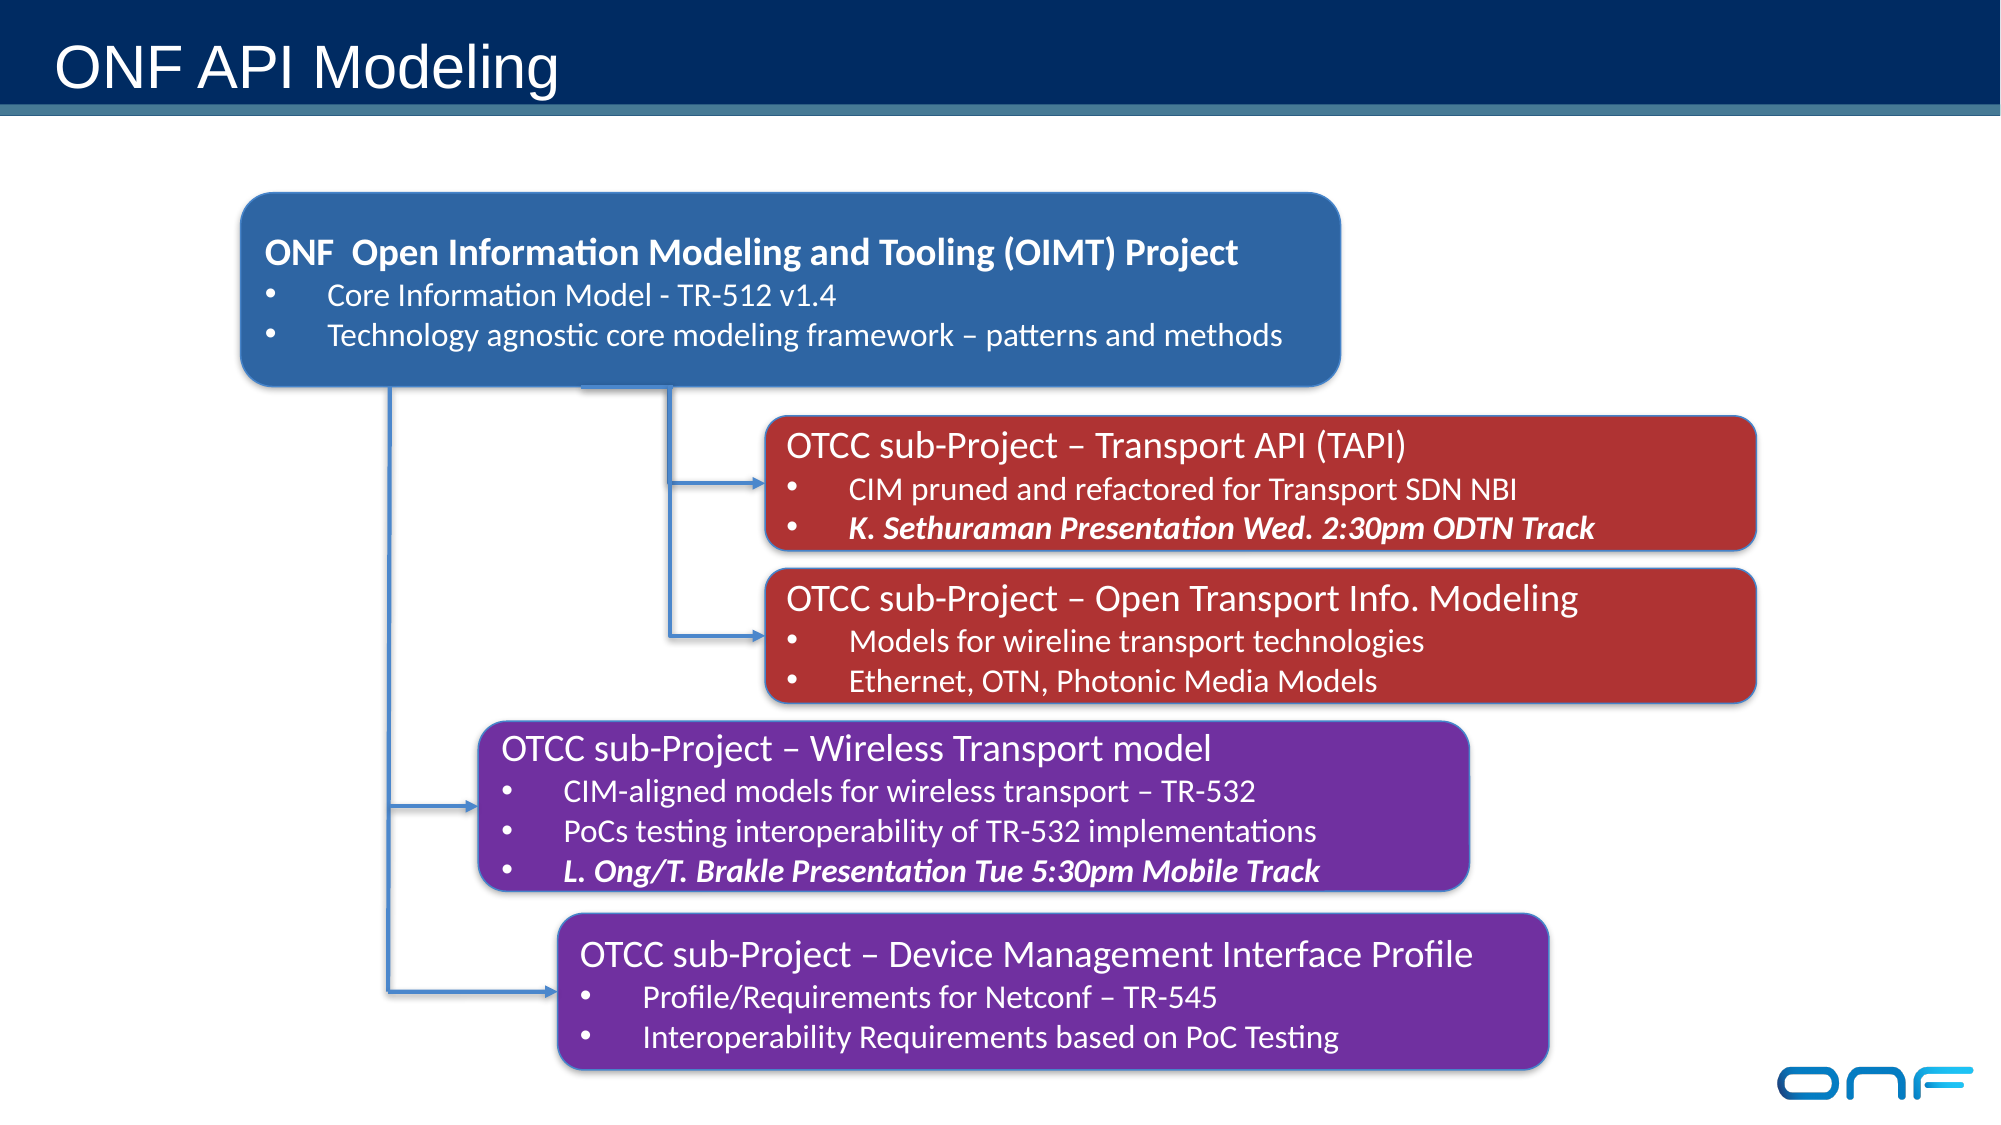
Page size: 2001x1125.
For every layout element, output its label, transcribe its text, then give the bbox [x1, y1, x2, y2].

text_box OTCC sub-Project – Open Transport Info. Modeling Models for wireline transport technologies Ethernet, OTN, Photonic Media Models [764, 567, 1758, 705]
text_box OTCC sub-Project – Transport API (TAPI) CIM pruned and refactored for Transport SDN NBI K. Sethuraman Presentation Wed. 2:30pm ODTN Track [770, 415, 1758, 552]
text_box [594, 464, 844, 558]
picture [1774, 1059, 1975, 1105]
title ONF API Modeling [39, 6, 1961, 109]
text_box OTCC sub-Project – Wireless Transport model CIM-aligned models for wireless transport – TR-532 PoCs testing interoperability of TR-532 implementations L. Ong/T. Brakle Presentation Tue 5:30pm Mobile Track [477, 720, 1471, 893]
text_box OTCC sub-Project – Device Management Interface Profile Profile/Requirements for Netconf – TR-545 Interoperability Requirements based on PoC Testing [556, 912, 1550, 1071]
text_box ONF Open Information Modeling and Tooling (OIMT) Project Core Information Model - TR-512 v1.4 Technology agnostic core modeling framework – patterns and methods [239, 191, 1342, 388]
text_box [580, 386, 766, 484]
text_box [387, 386, 391, 991]
